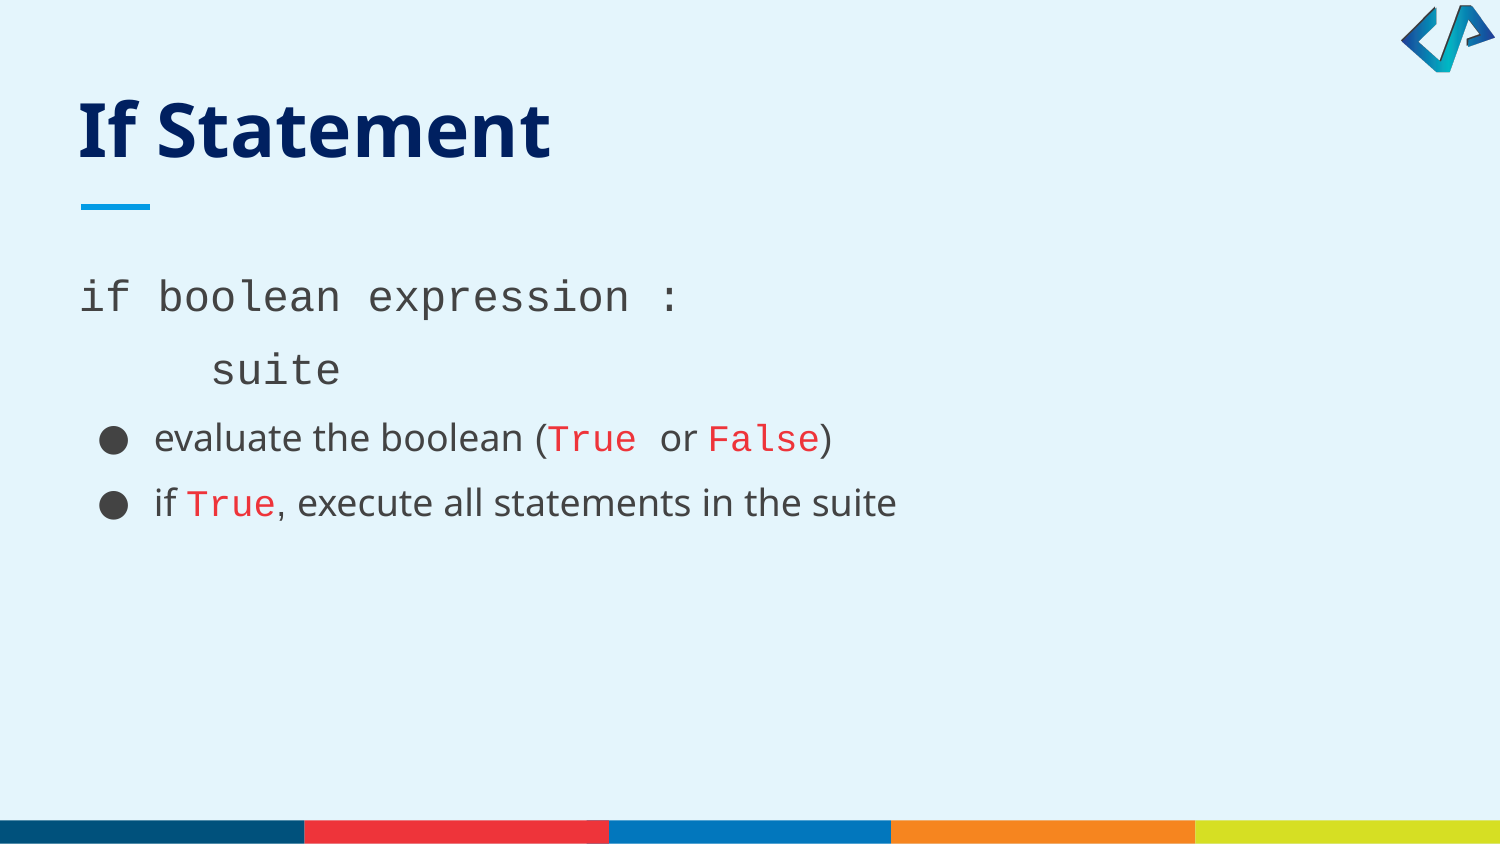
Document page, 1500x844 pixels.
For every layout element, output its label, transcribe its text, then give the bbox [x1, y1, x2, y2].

picture [1397, 0, 1500, 77]
text_box If Statement [63, 85, 1437, 188]
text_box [0, 820, 1500, 844]
text_box if boolean expression : suite evaluate the boolean (True or False) if True, execute all statements in the suite [63, 244, 1413, 777]
